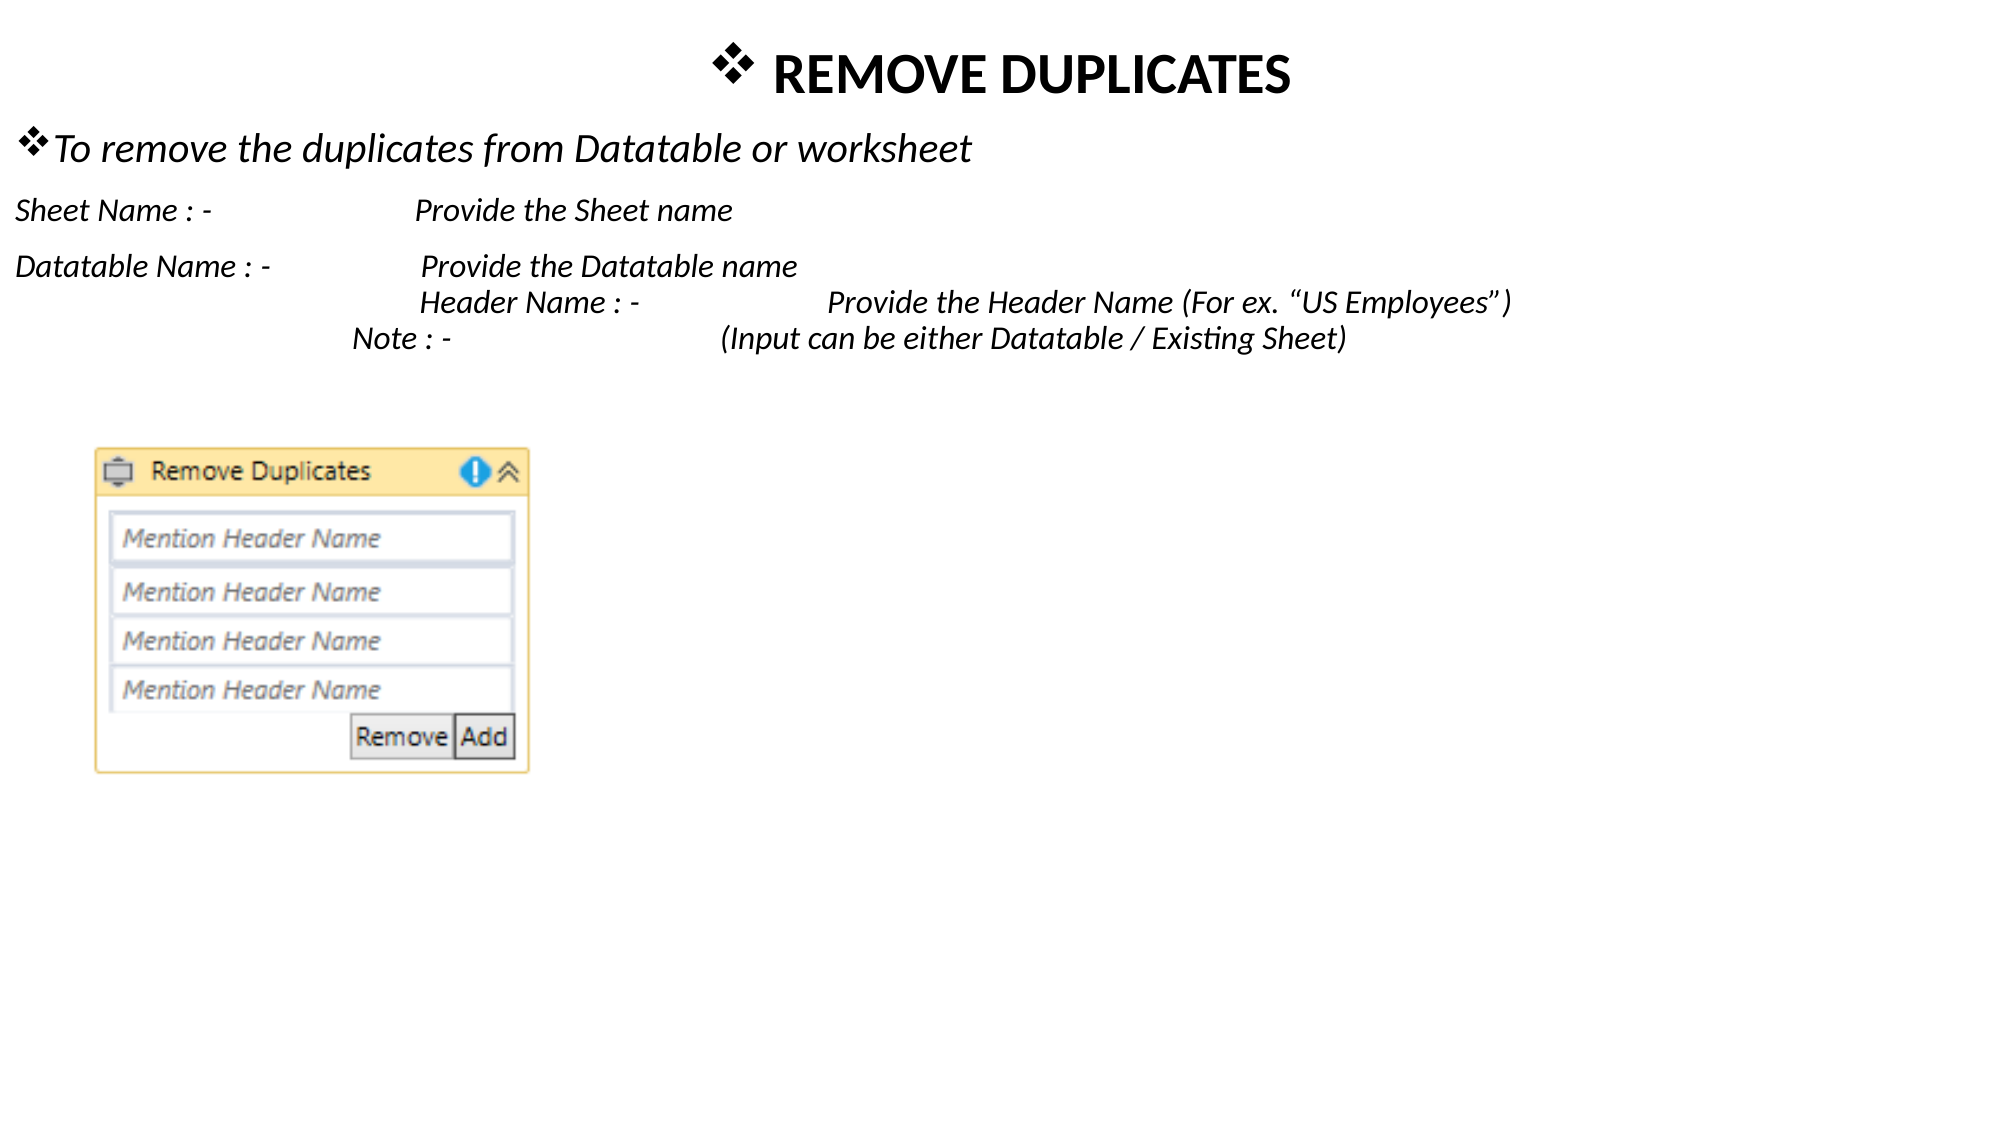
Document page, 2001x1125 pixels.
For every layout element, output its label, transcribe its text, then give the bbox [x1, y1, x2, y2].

picture [80, 434, 547, 786]
list REMOVE DUPLICATES To remove the duplicates from Datatable or worksheet Sheet Name : - Provide the Sheet name Datatable Name : - Provide the Datatable name Header Name : - Provide the Header Name (For ex. “US Employees”) Note : - (Input can be either Datatable / Existing Sheet) [0, 35, 2000, 1096]
